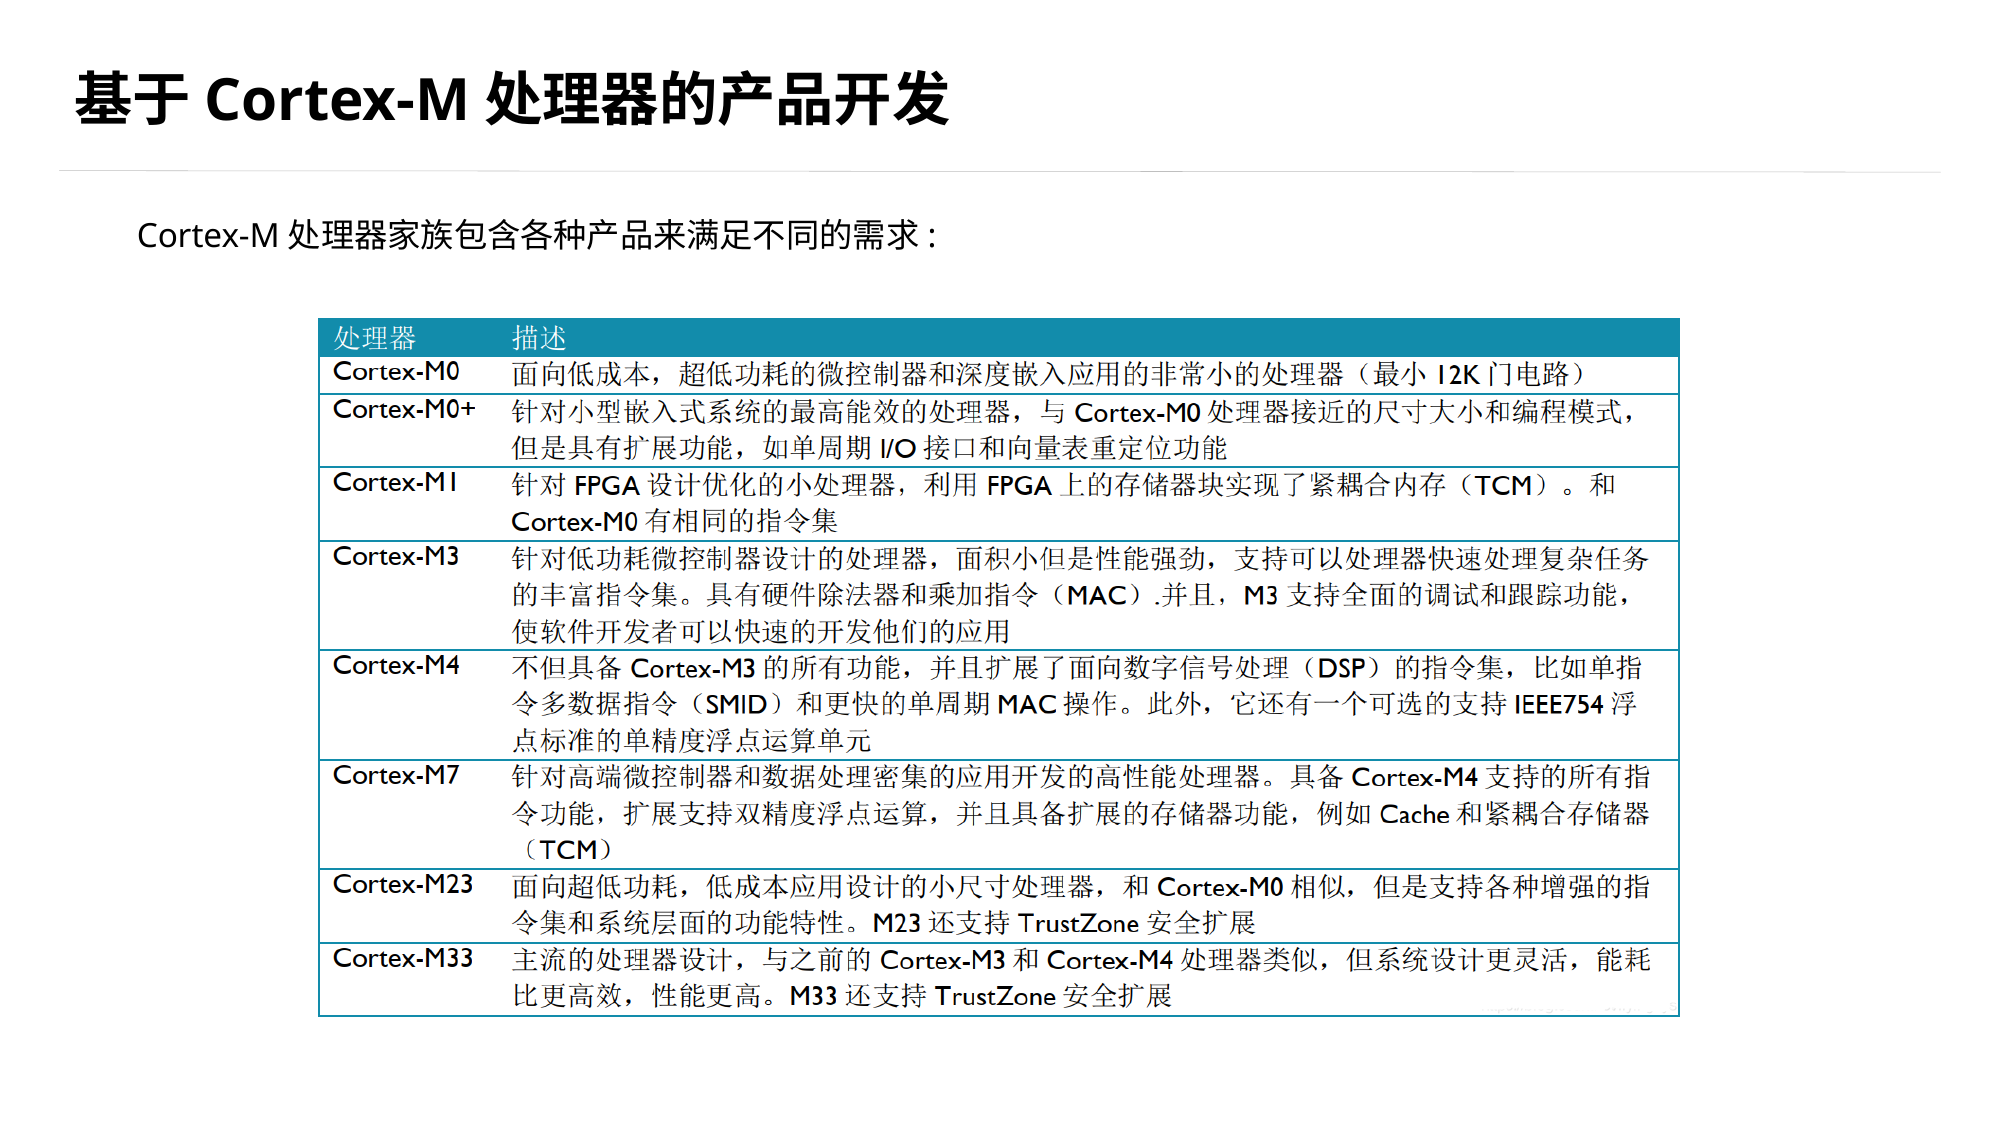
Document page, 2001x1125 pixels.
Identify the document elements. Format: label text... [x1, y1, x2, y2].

title 基于Cortex-M处理器的产品开发 [59, 46, 1941, 156]
text_box Cortex-M处理器家族包含各种产品来满足不同的需求: [122, 187, 1385, 262]
picture [315, 314, 1685, 1018]
